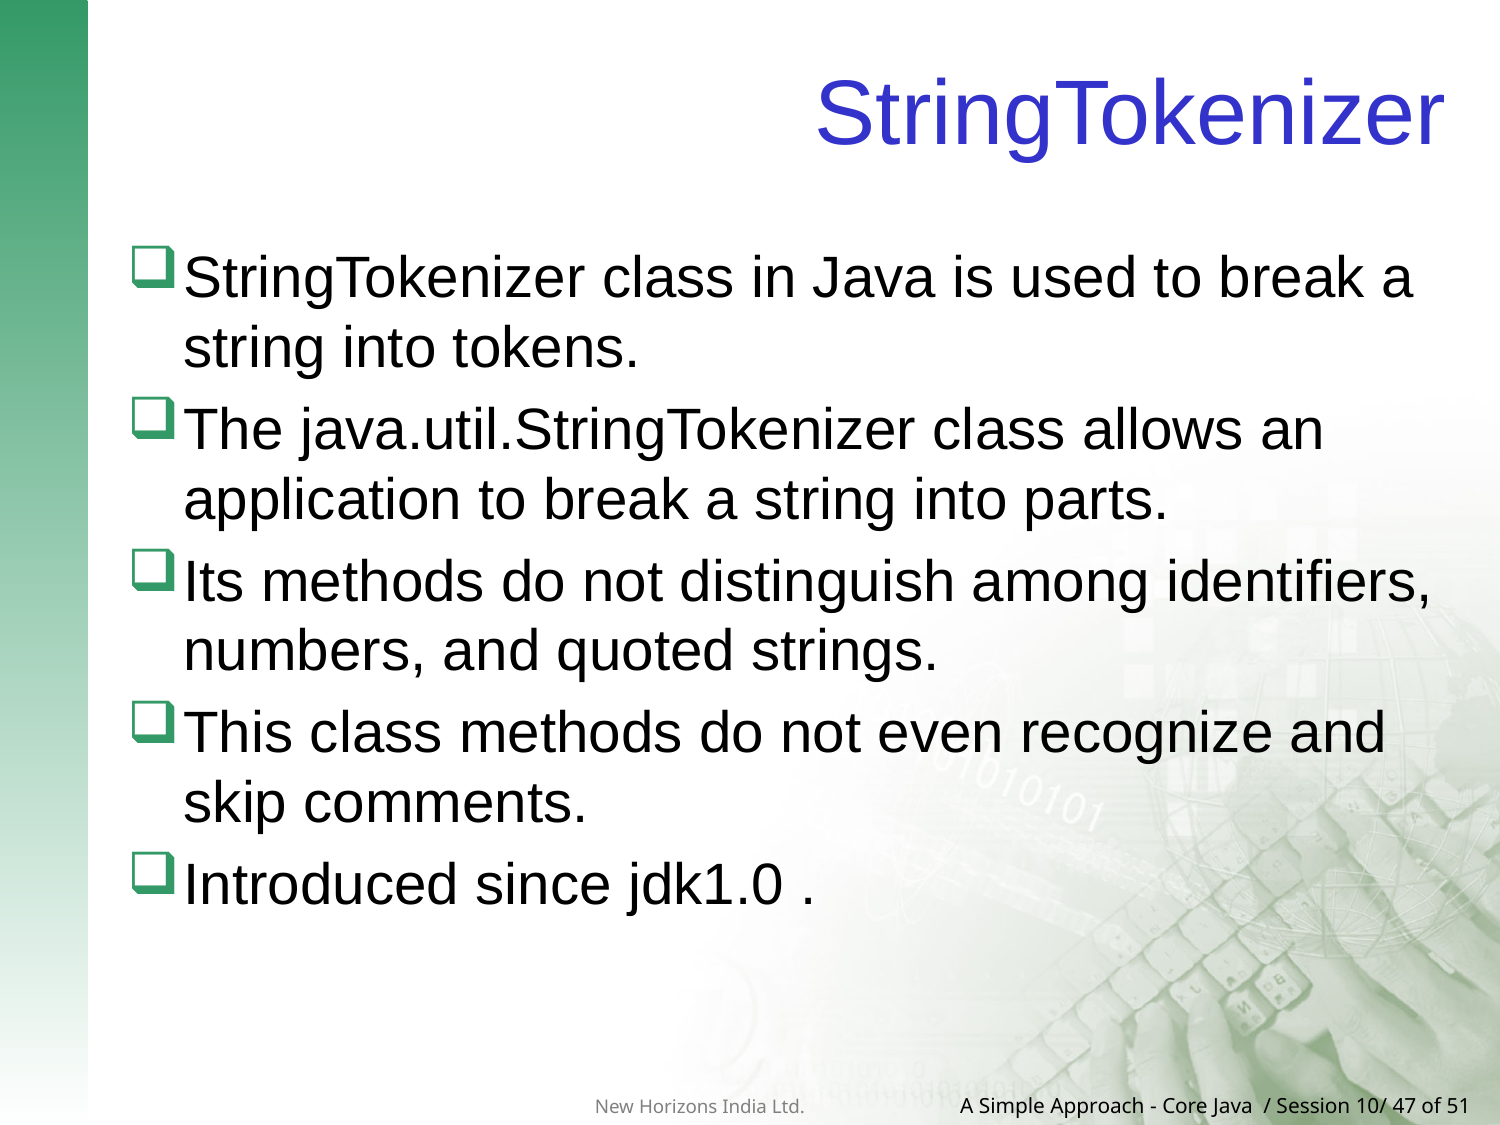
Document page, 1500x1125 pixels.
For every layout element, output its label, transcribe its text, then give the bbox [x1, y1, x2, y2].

list StringTokenizer class in Java is used to break a string into tokens. The java.util.StringTokenizer class allows an application to break a string into parts. Its methods do not distinguish among identifiers, numbers, and quoted strings. This class methods do not even recognize and skip comments. Introduced since jdk1.0 . [112, 231, 1463, 975]
title StringTokenizer [112, 42, 1463, 173]
picture [549, 365, 1500, 1125]
